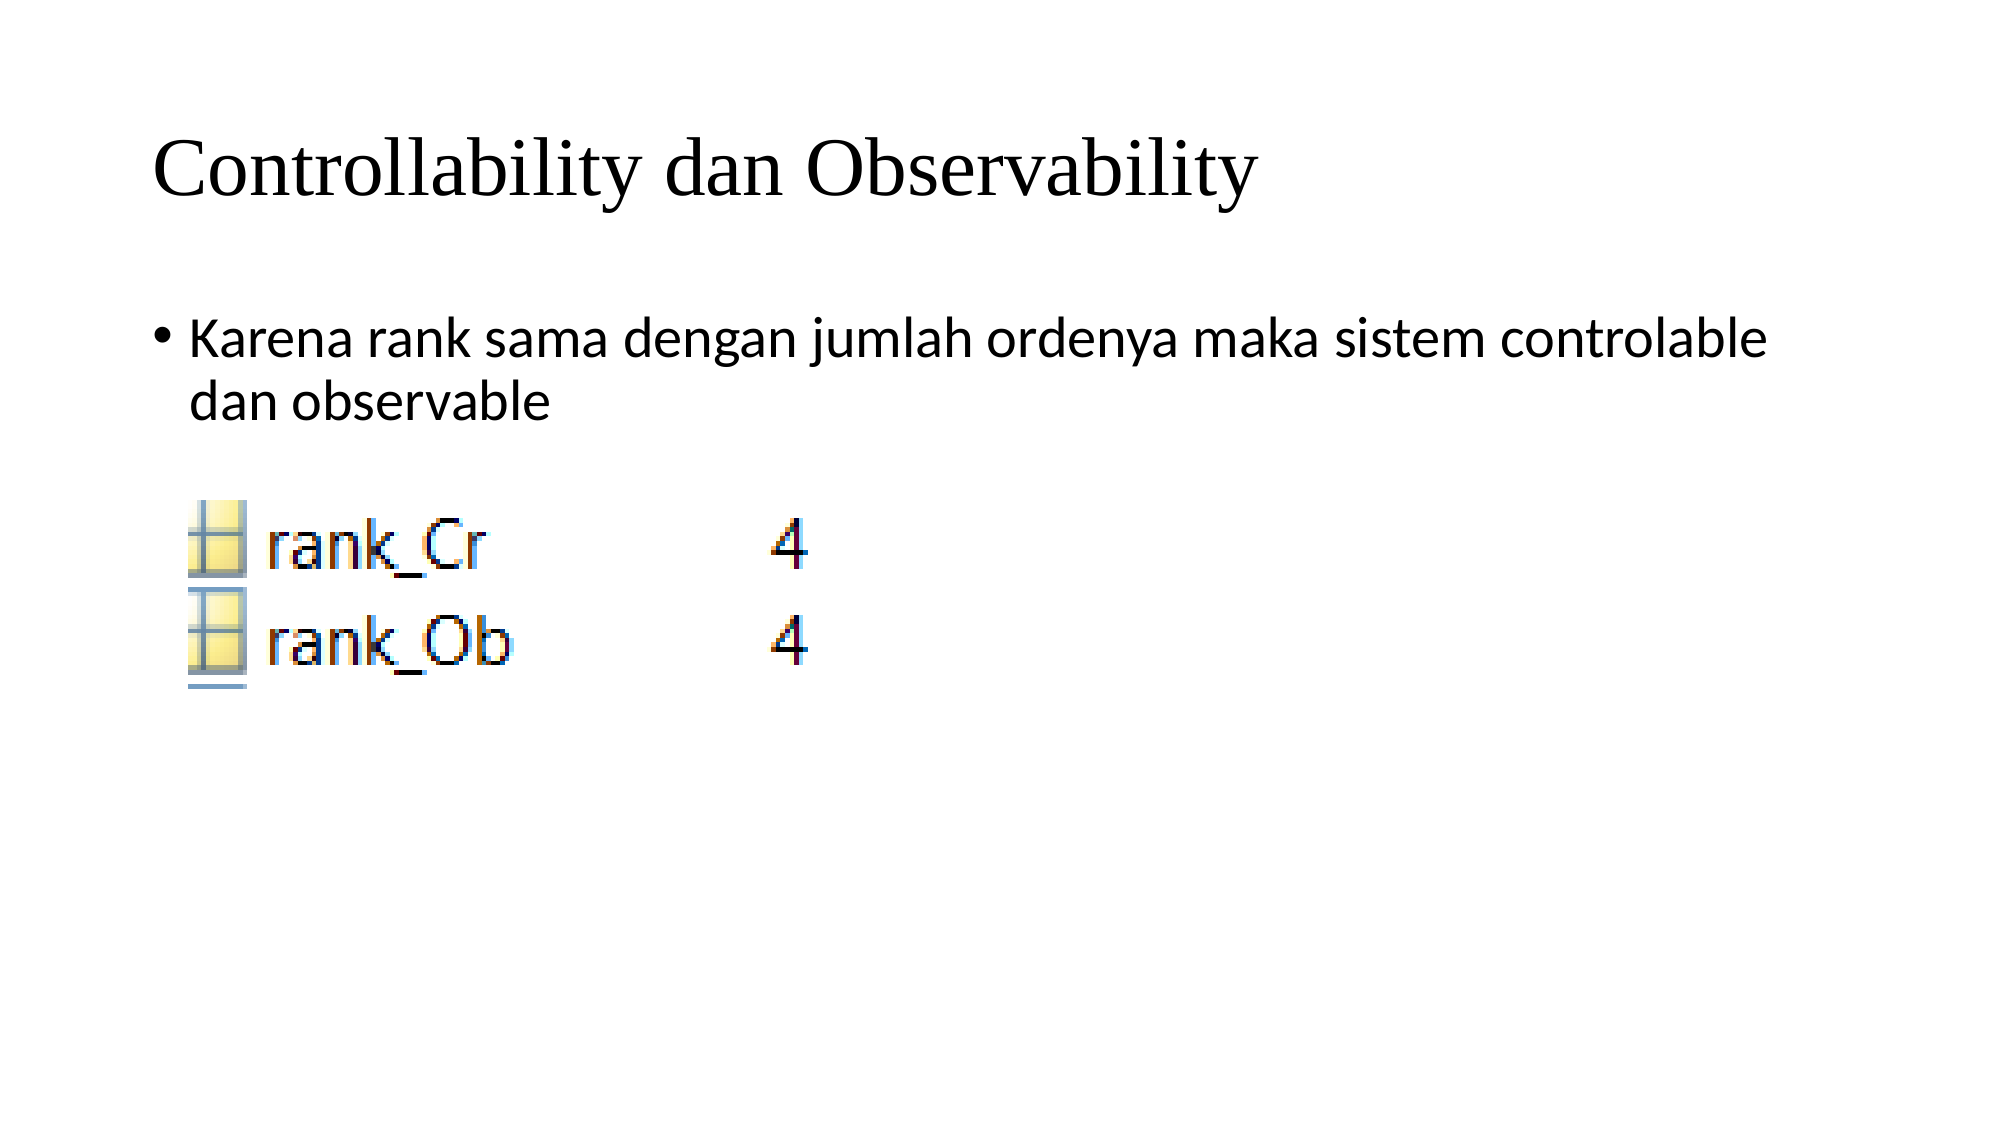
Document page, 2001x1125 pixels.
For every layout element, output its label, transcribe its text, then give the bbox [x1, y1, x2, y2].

list Karena rank sama dengan jumlah ordenya maka sistem controlable dan observable [137, 299, 1863, 1014]
title Controllability dan Observability [137, 59, 1863, 278]
picture [188, 500, 928, 690]
